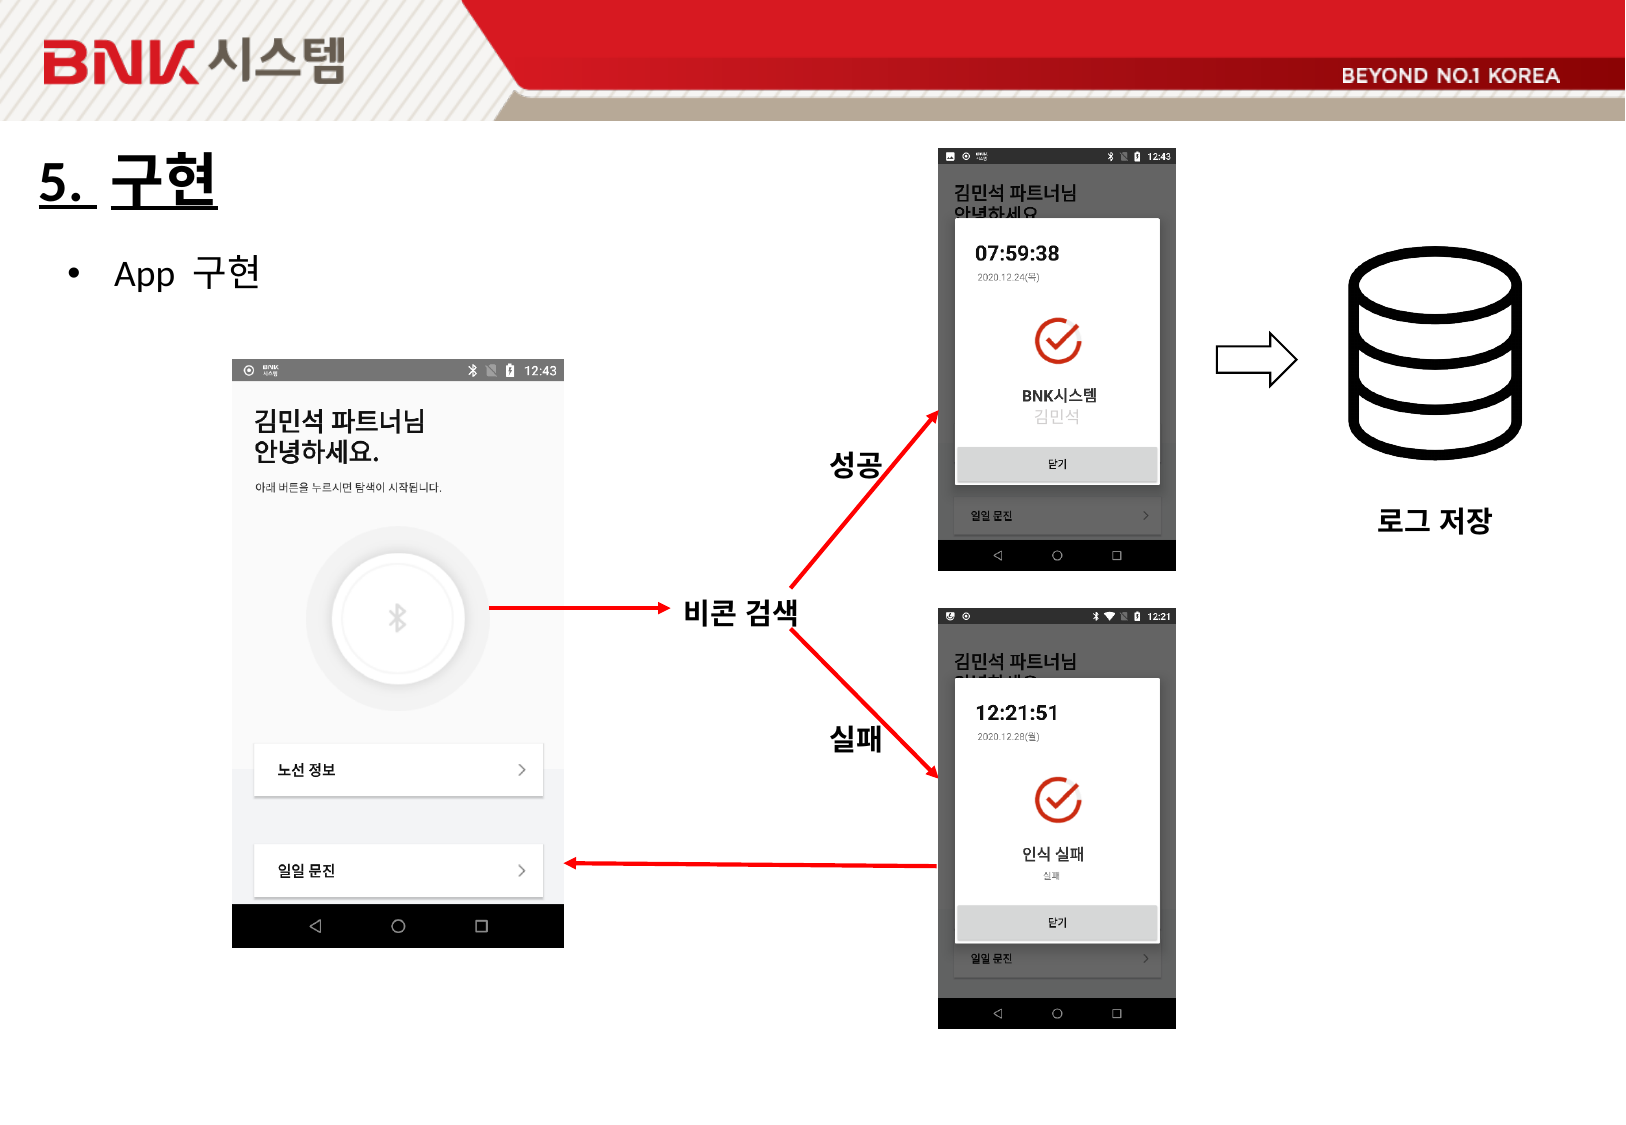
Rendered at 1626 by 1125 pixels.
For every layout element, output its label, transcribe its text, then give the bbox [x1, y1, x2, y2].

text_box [563, 863, 937, 867]
text_box 5. 구현 [23, 135, 411, 221]
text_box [790, 410, 939, 589]
text_box 비콘 검색 [644, 588, 840, 638]
picture [232, 359, 564, 948]
picture [1323, 241, 1547, 466]
picture [938, 148, 1176, 571]
text_box 로그 저장 [1337, 496, 1533, 547]
picture [0, 0, 1625, 121]
text_box [1215, 330, 1299, 389]
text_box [790, 628, 938, 779]
text_box App 구현 [52, 242, 382, 302]
picture [938, 607, 1176, 1029]
